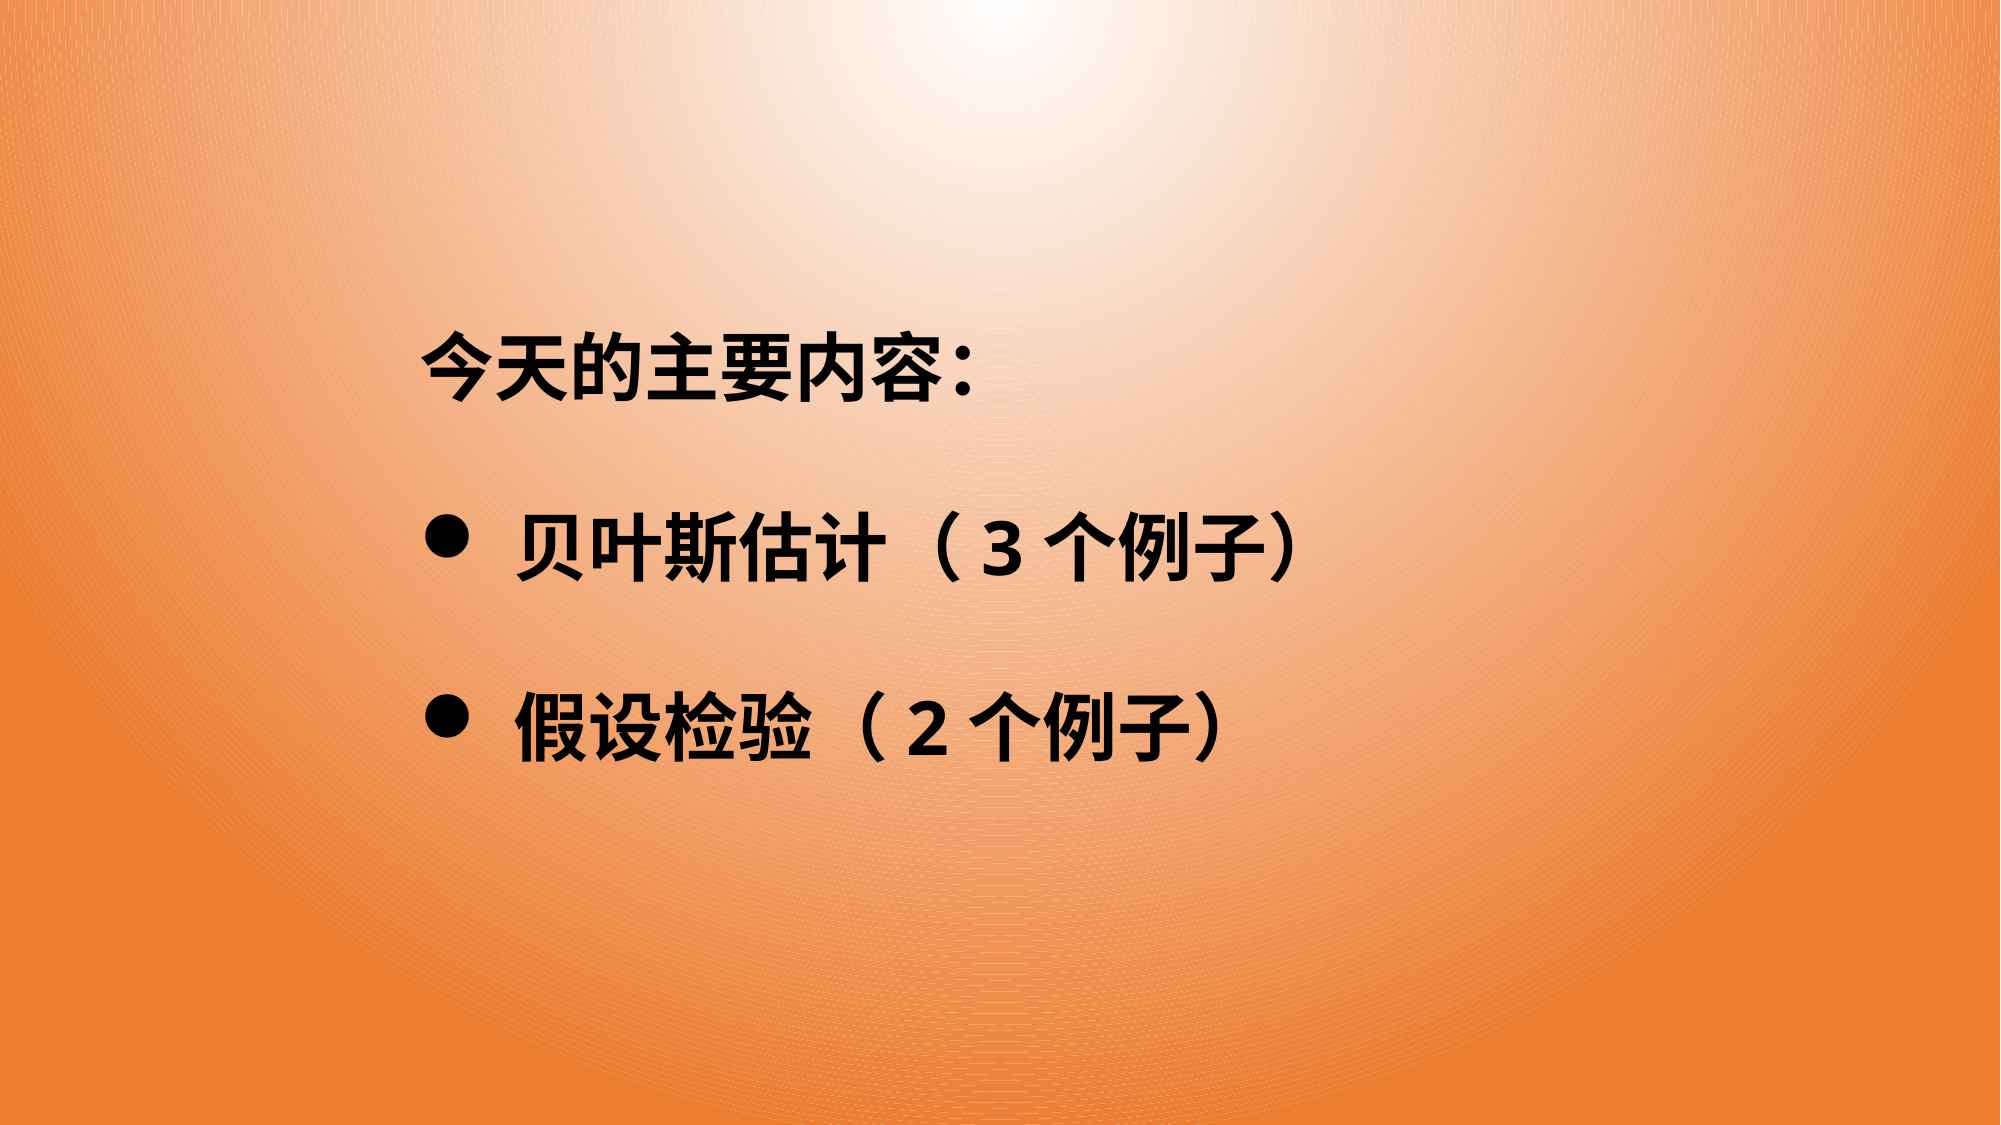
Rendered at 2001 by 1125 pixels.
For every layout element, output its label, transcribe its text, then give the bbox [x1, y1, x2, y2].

text_box 今天的主要内容： 贝叶斯估计（3个例子） 假设检验（2个例子） [404, 312, 1483, 778]
